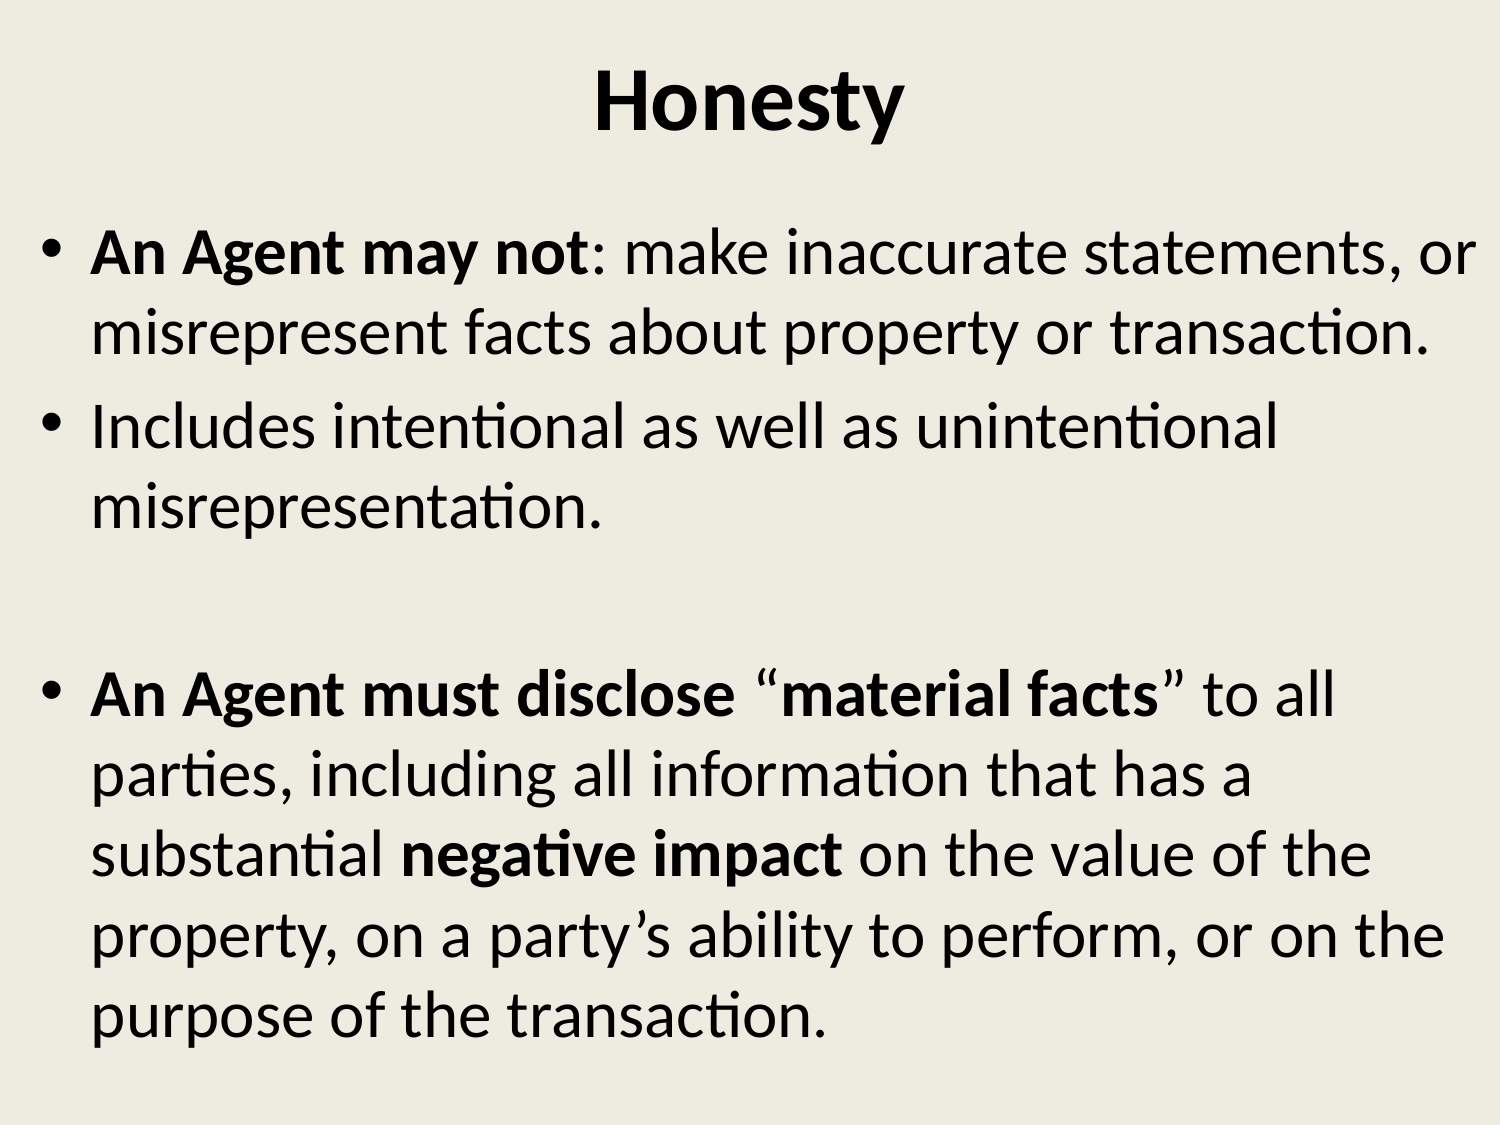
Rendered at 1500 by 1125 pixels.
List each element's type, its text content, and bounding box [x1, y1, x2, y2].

list An Agent may not: make inaccurate statements, or misrepresent facts about property or transaction. Includes intentional as well as unintentional misrepresentation. An Agent must disclose “material facts” to all parties, including all information that has a substantial negative impact on the value of the property, on a party’s ability to perform, or on the purpose of the transaction. [24, 200, 1500, 1125]
title Honesty [0, 0, 1500, 188]
